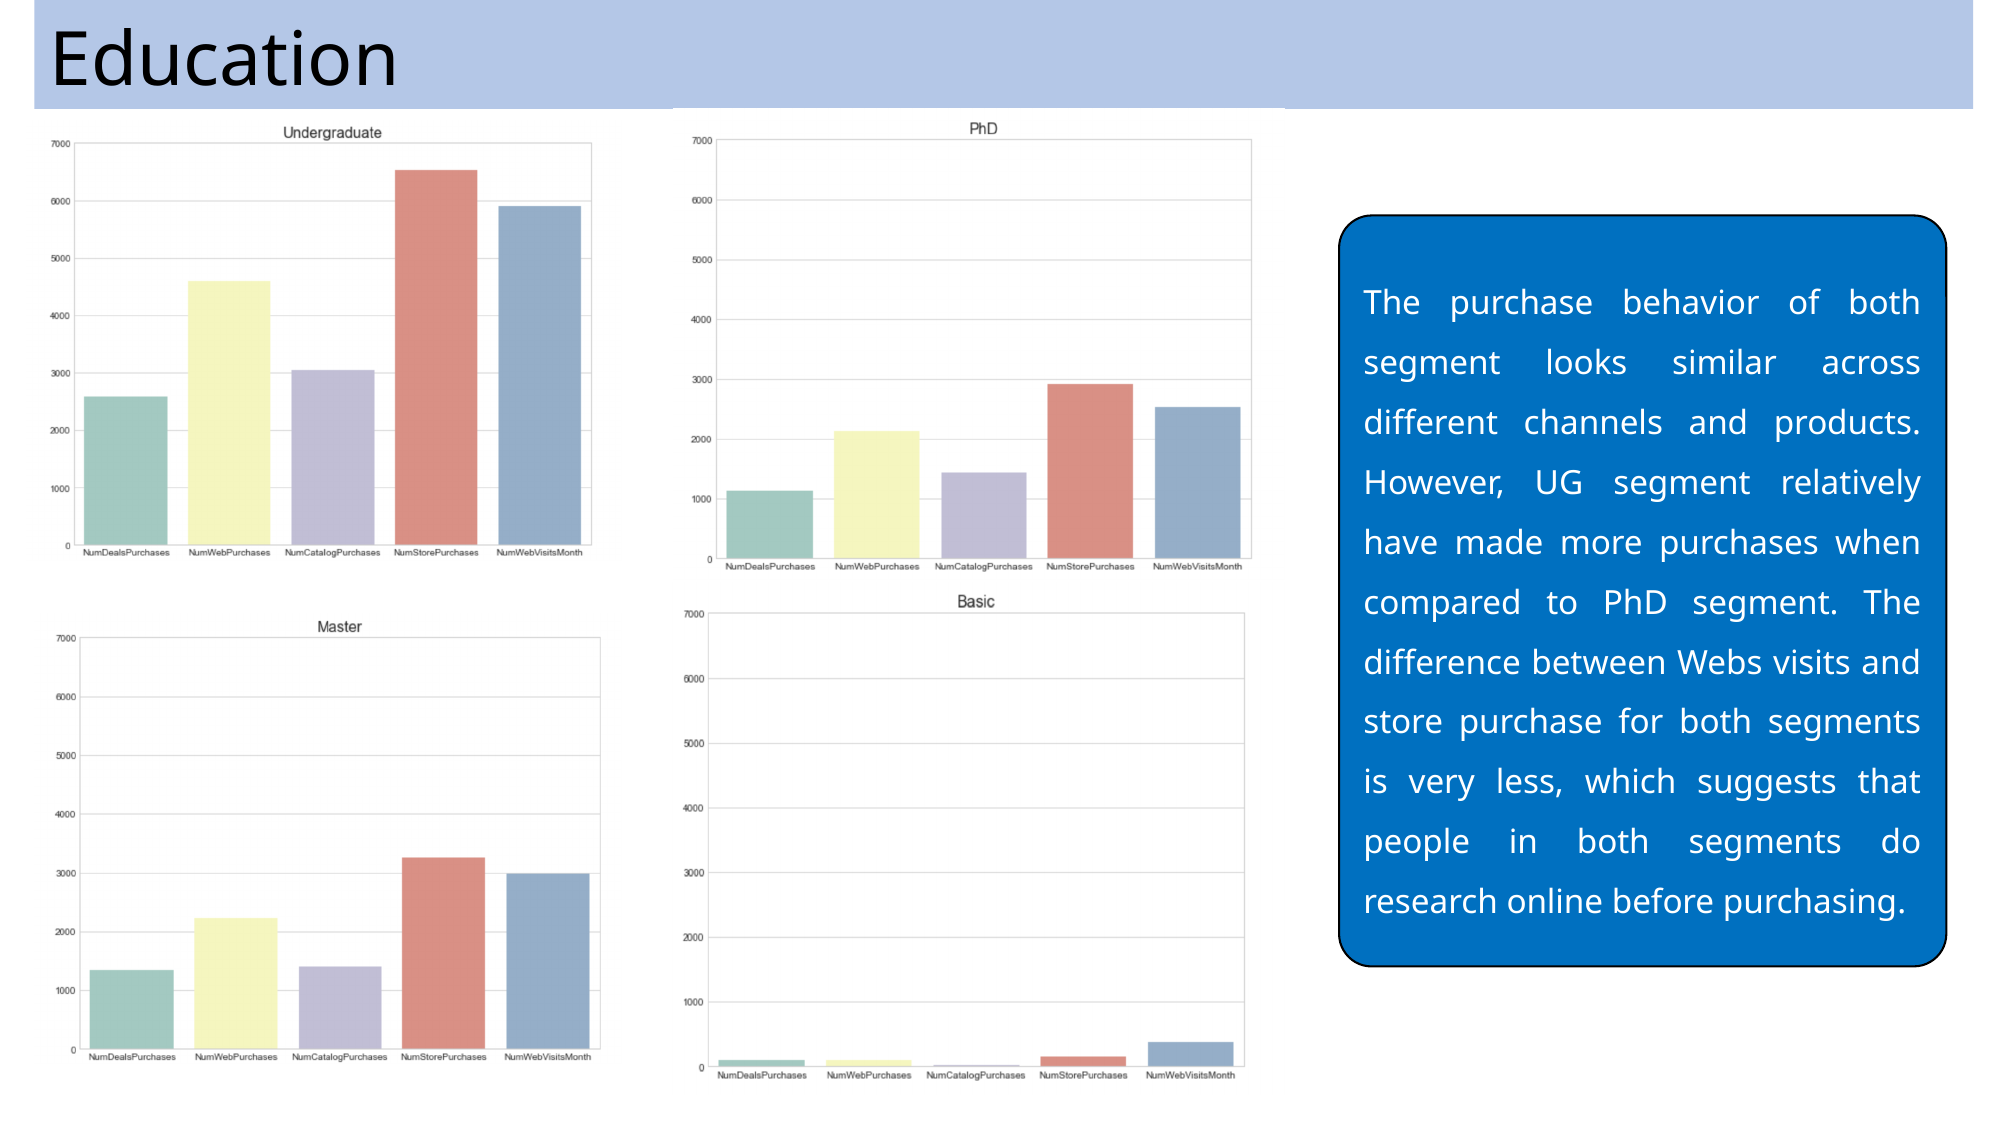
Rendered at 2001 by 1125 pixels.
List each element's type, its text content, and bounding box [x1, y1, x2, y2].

picture [673, 108, 1285, 580]
text_box The purchase behavior of both segment looks similar across different channels and products. However, UG segment relatively have made more purchases when compared to PhD segment. The difference between Webs visits and store purchase for both segments is very less, which suggests that people in both segments do research online before purchasing. [1338, 214, 1948, 968]
picture [26, 120, 622, 562]
title Education [34, 0, 1974, 109]
picture [34, 613, 622, 1064]
picture [660, 582, 1285, 1095]
